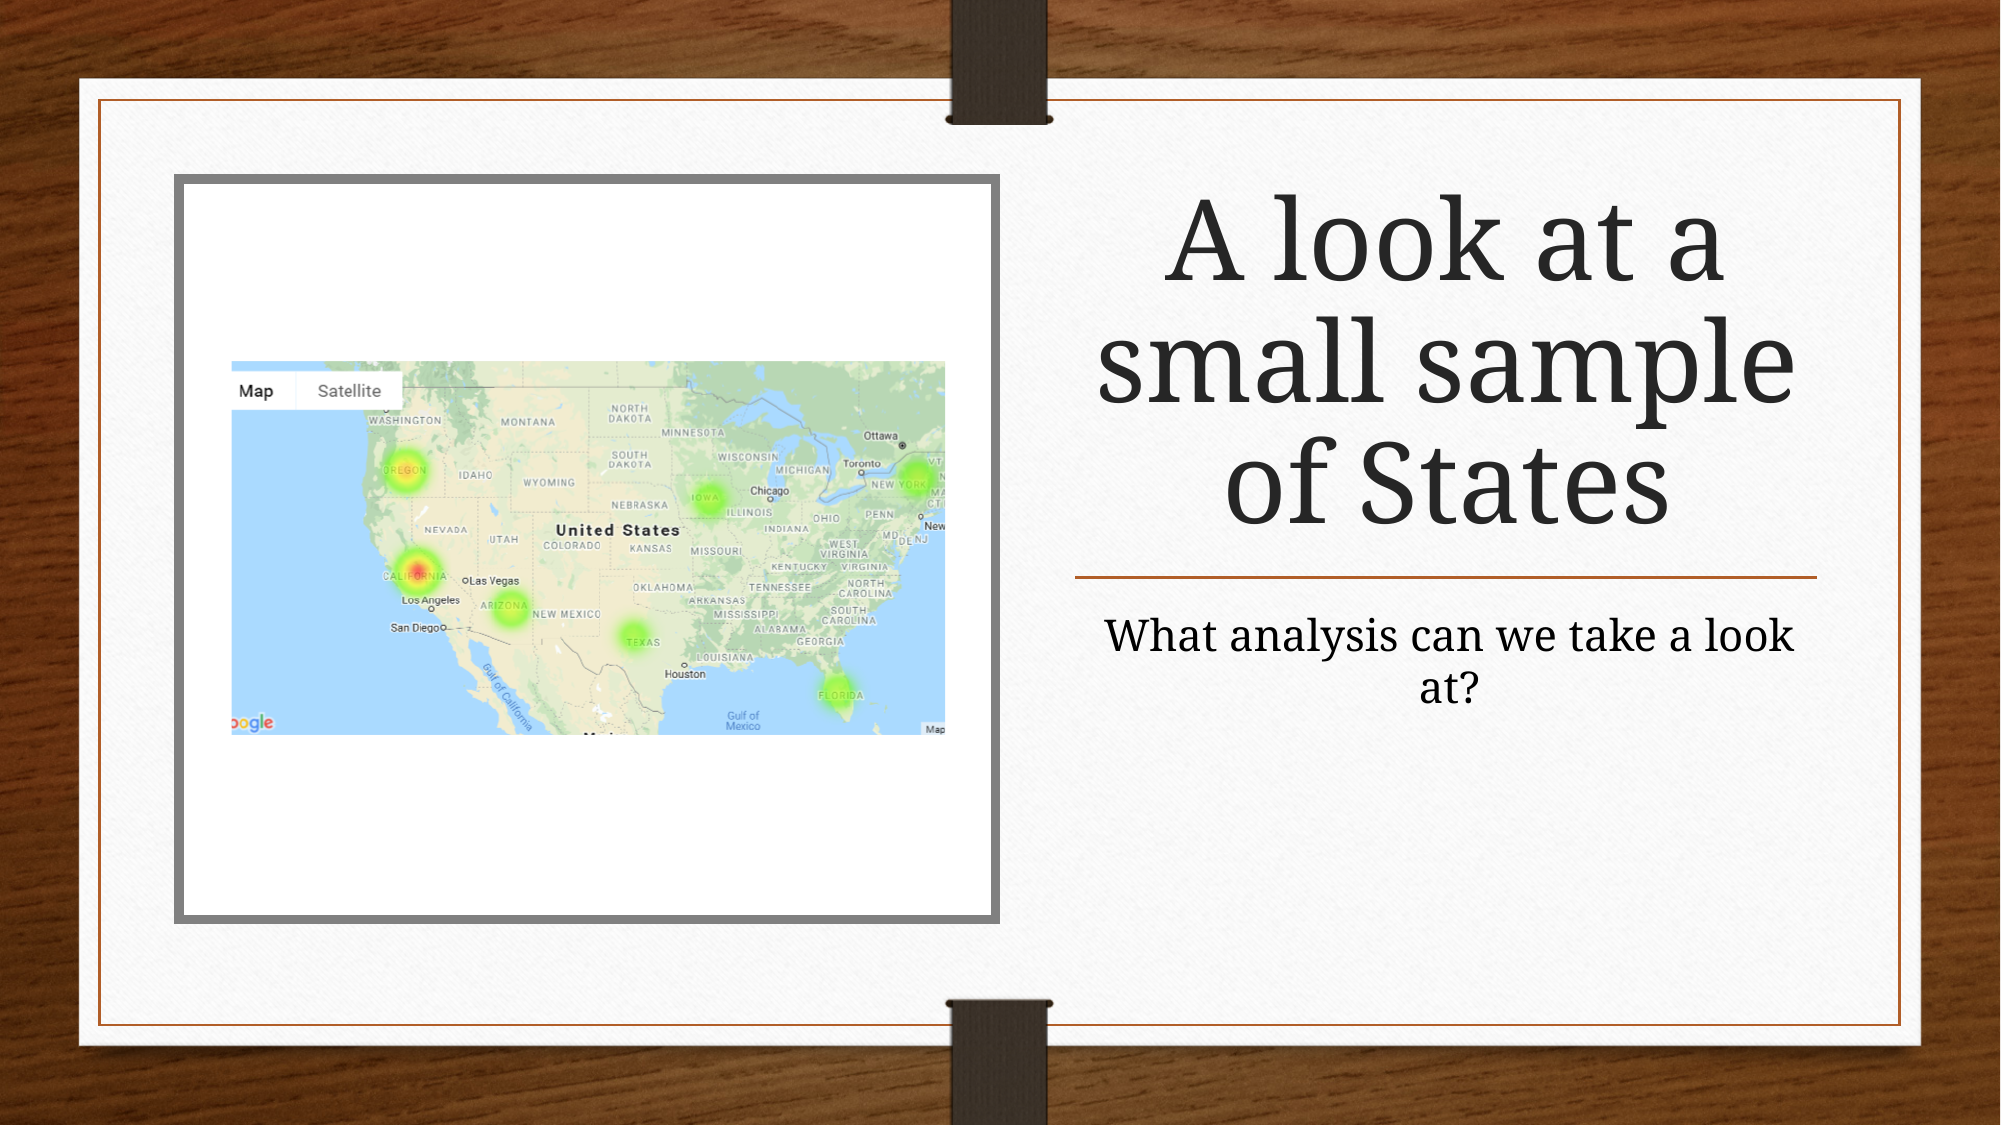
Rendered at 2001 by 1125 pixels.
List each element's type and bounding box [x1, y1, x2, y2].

text_box [0, 0, 2000, 1125]
picture [231, 360, 946, 735]
